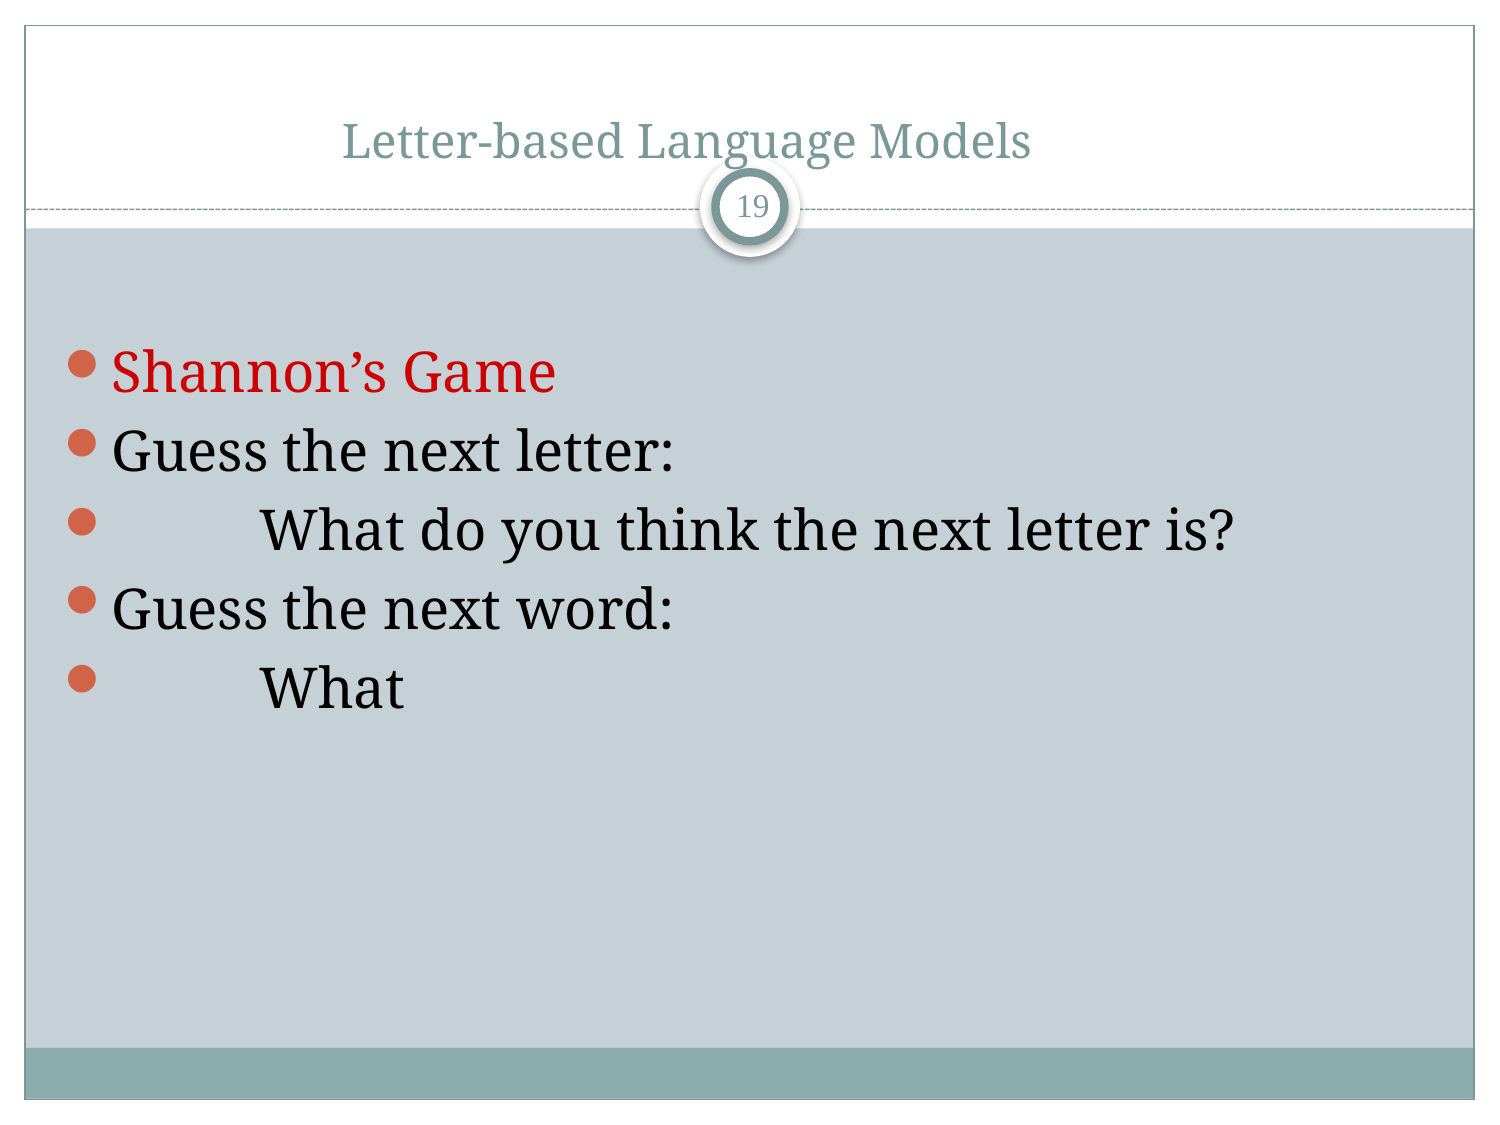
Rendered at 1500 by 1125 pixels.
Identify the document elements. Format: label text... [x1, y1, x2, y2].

slide_number 18 [715, 168, 791, 241]
list Shannon’s Game Guess the next letter: What do you think the next letter is? Guess the next word: What [49, 250, 1445, 1001]
title Letter-based Language Models [50, 103, 1325, 175]
